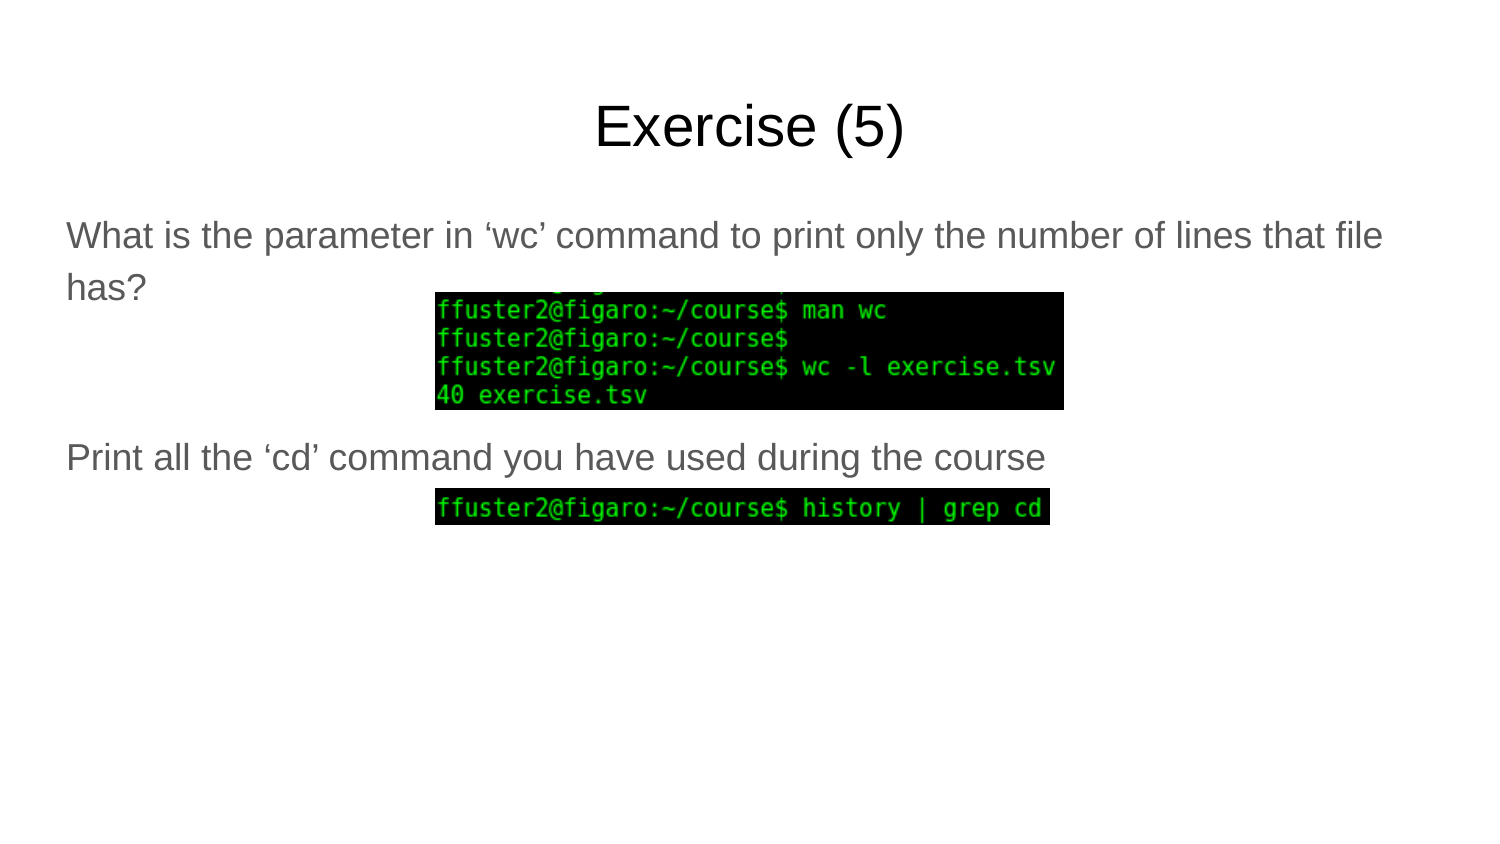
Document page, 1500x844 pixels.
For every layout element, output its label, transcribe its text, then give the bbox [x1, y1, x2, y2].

picture [435, 292, 1065, 411]
list What is the parameter in ‘wc’ command to print only the number of lines that file has? Print all the ‘cd’ command you have used during the course [51, 189, 1449, 750]
picture [435, 488, 1051, 526]
title Exercise (5) [51, 72, 1449, 167]
